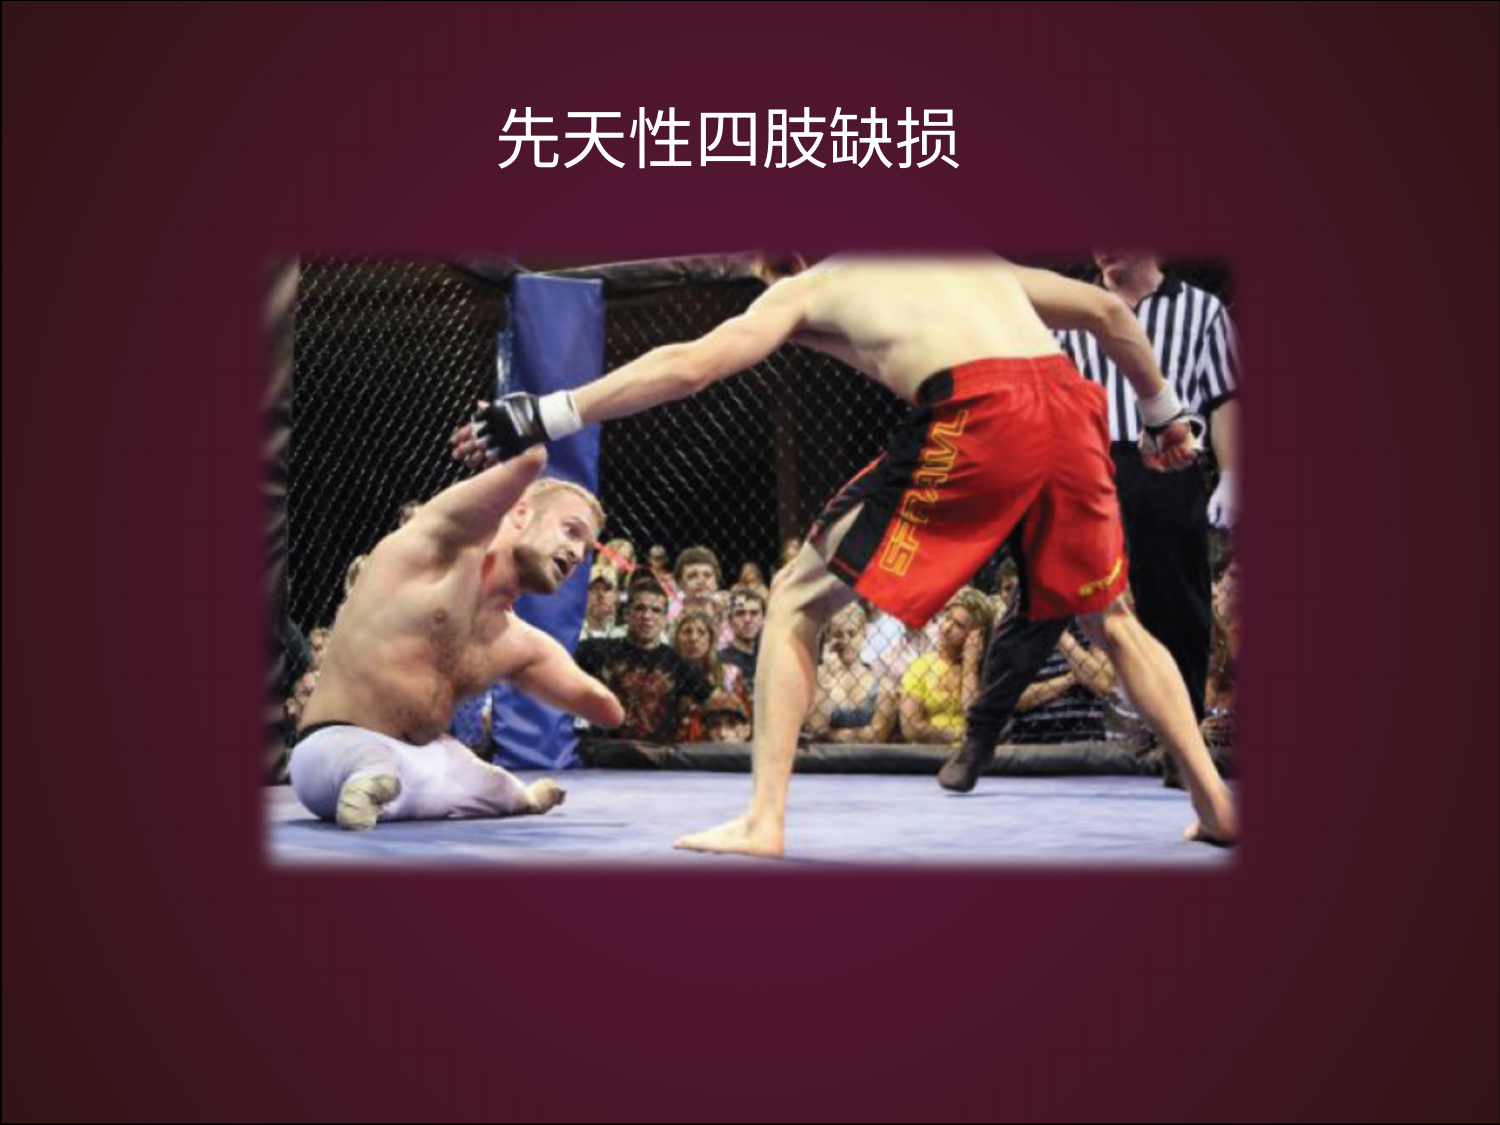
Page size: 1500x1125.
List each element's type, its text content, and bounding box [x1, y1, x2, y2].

picture [0, 0, 1500, 1125]
text_box 先天性四肢缺损 [480, 89, 978, 185]
